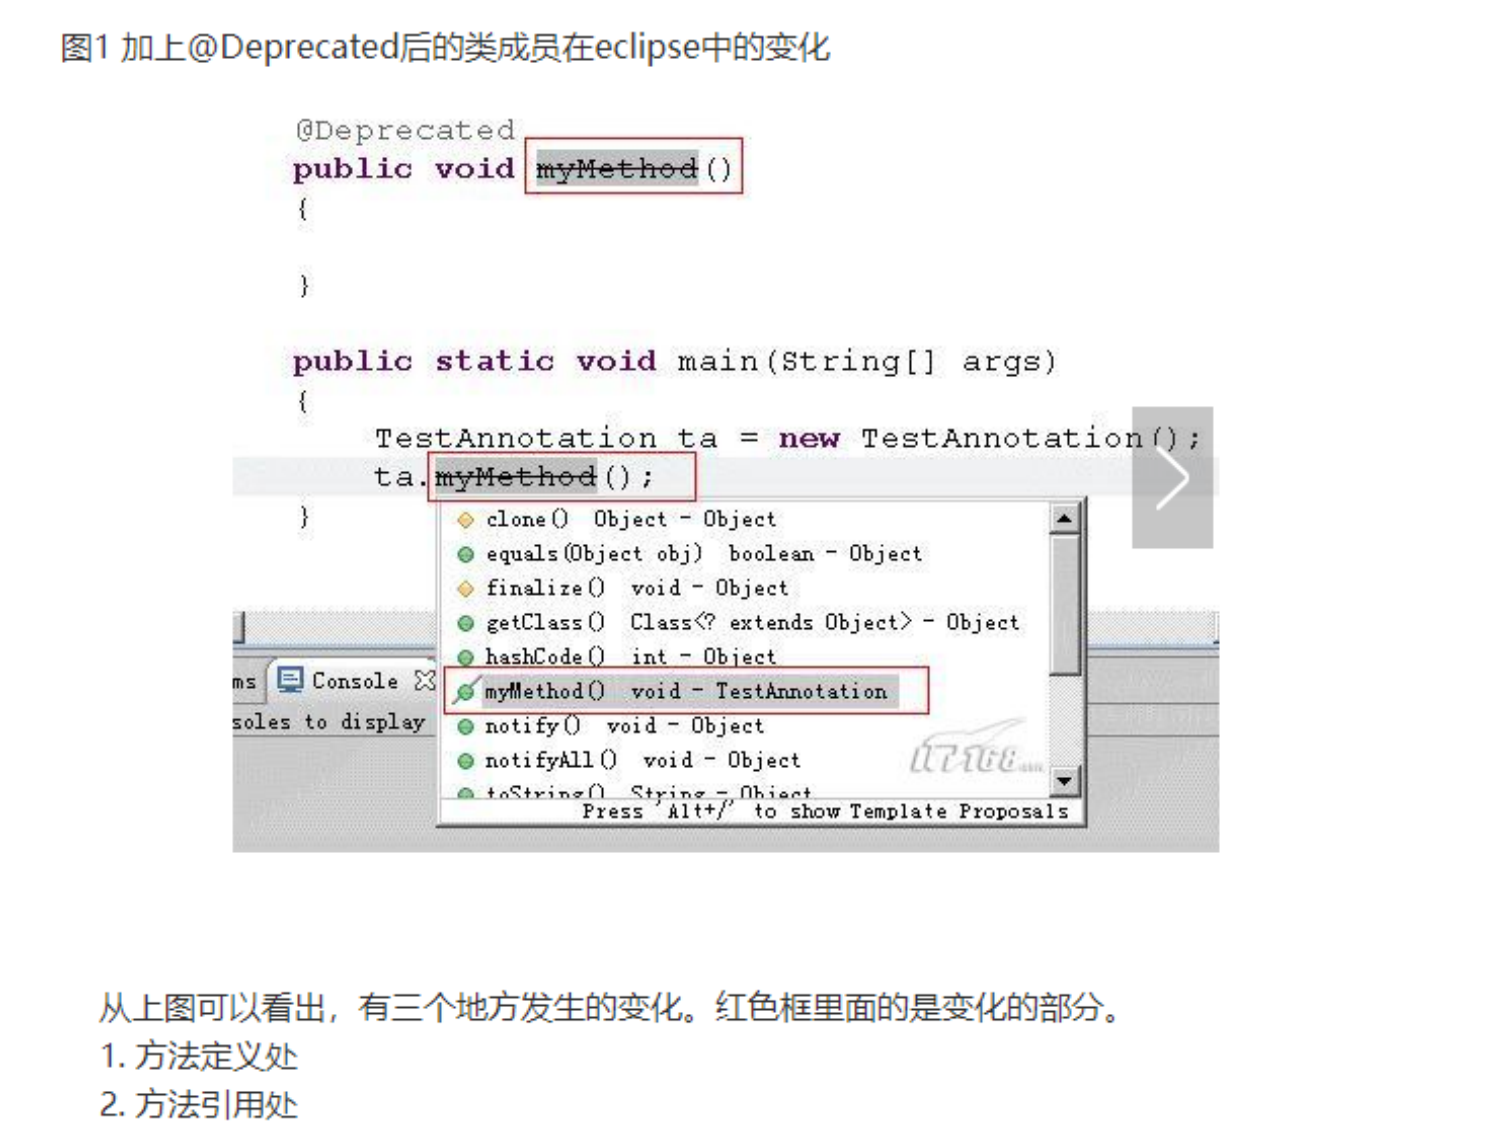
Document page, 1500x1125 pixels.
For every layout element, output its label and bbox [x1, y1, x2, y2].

picture [52, 0, 1389, 1125]
